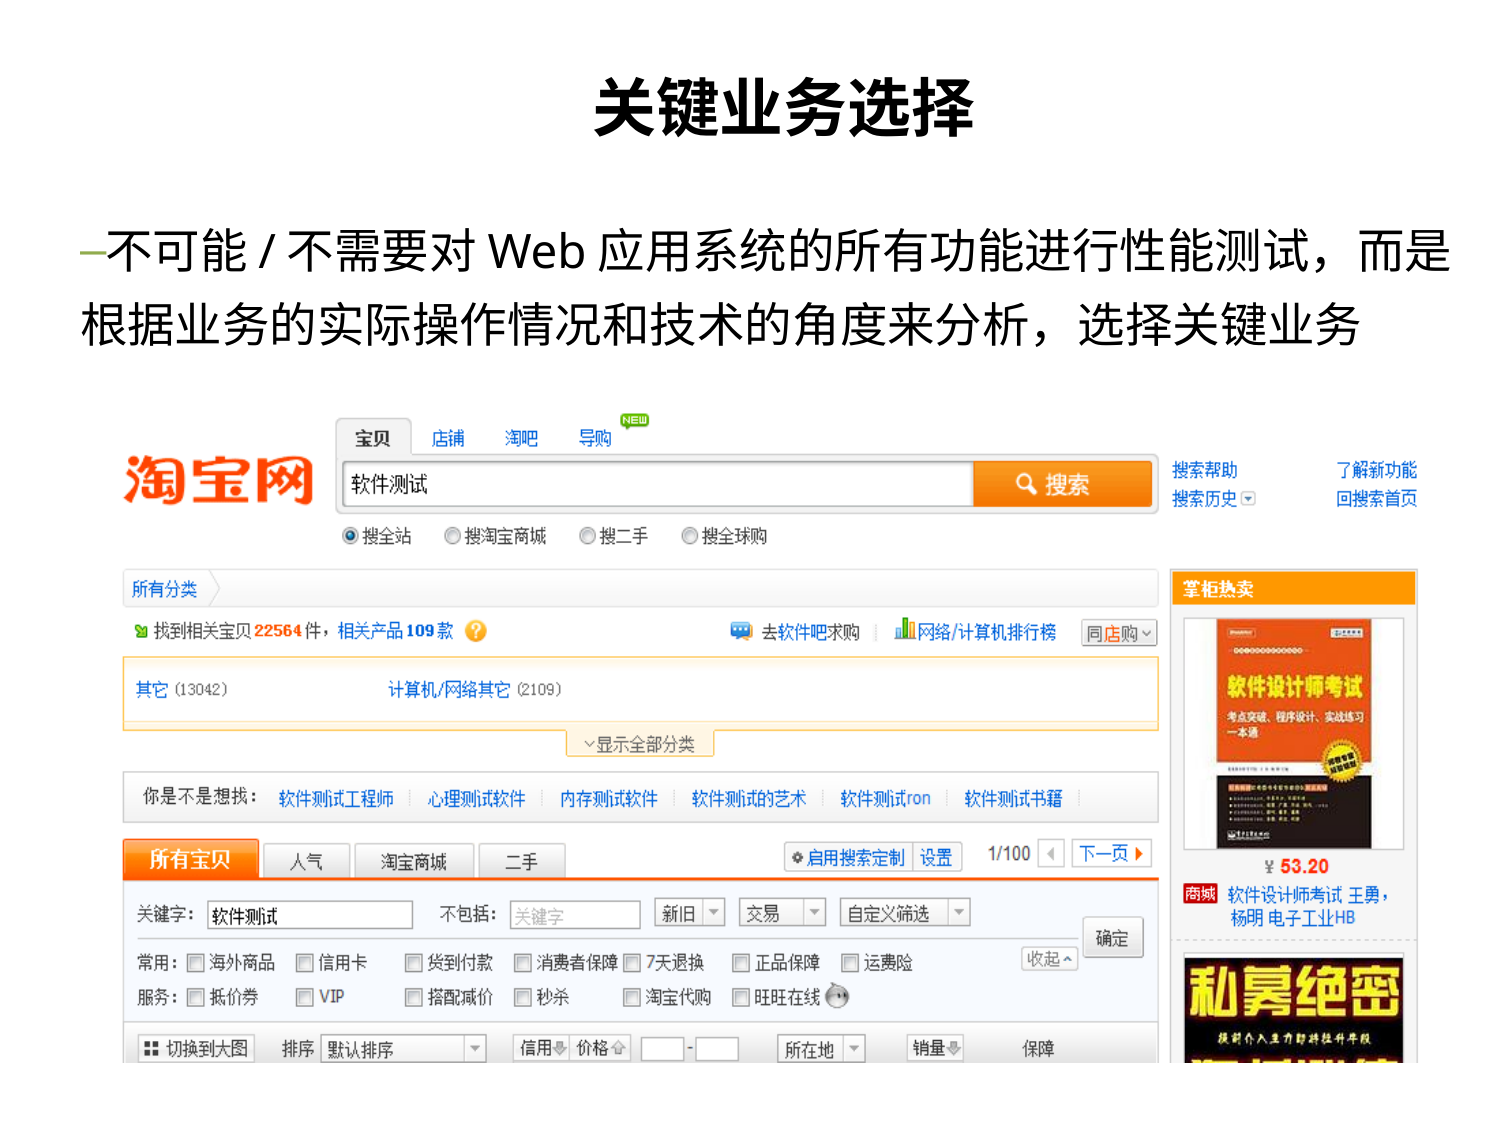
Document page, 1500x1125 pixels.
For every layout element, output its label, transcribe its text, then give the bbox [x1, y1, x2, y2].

title 关键业务选择 [324, 60, 1243, 153]
picture [111, 408, 1429, 1063]
list 不可能/不需要对Web应用系统的所有功能进行性能测试，而是根据业务的实际操作情况和技术的角度来分析，选择关键业务 [64, 196, 1483, 362]
